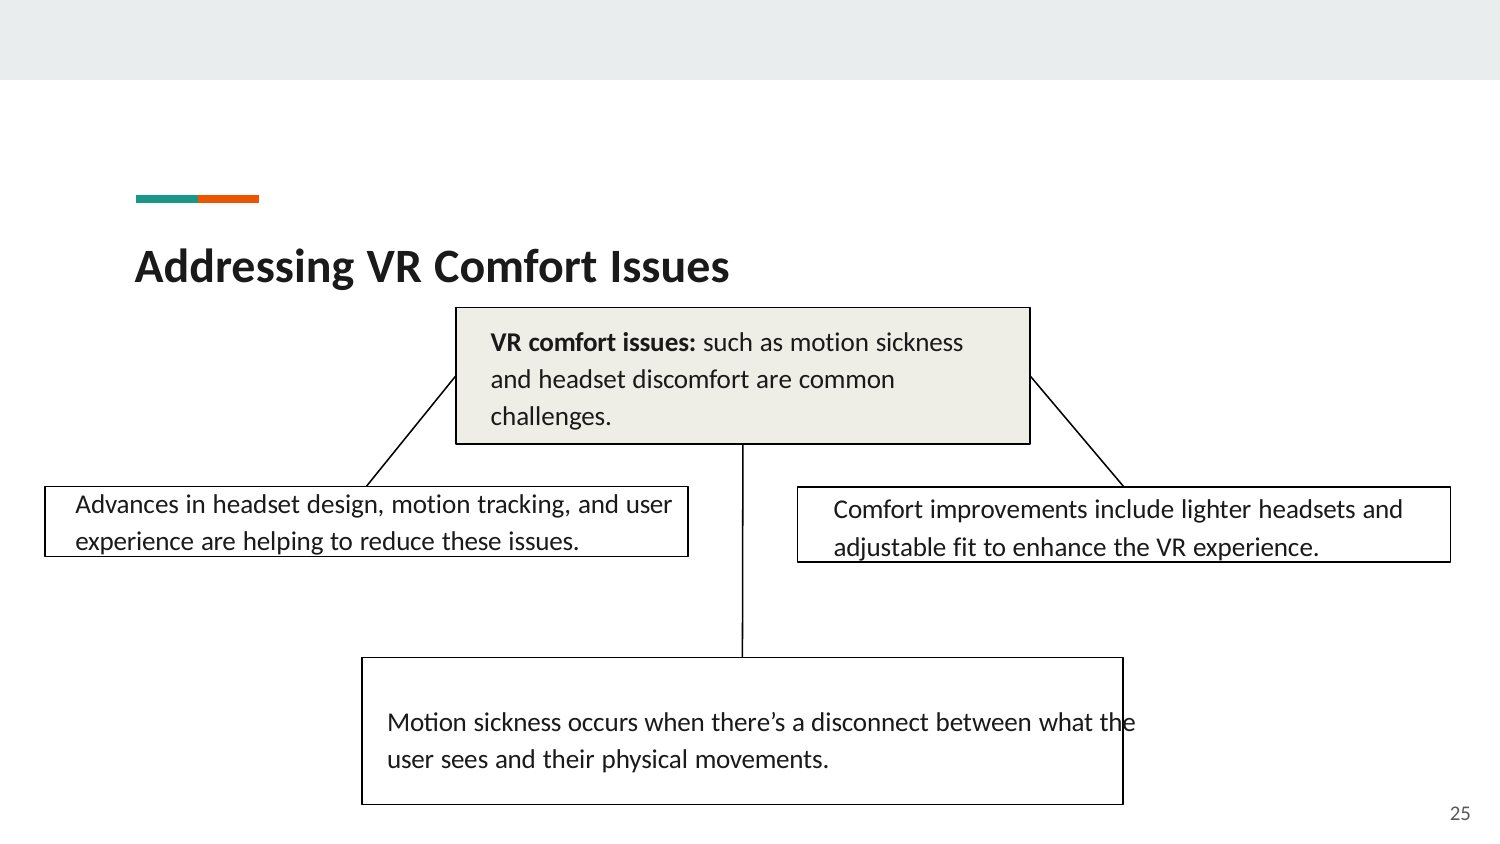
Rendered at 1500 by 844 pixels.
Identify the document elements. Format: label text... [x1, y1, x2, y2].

text_box Motion sickness occurs when there’s a disconnect between what the user sees and their physical movements. [384, 704, 1150, 775]
text_box [455, 307, 1030, 444]
slide_number 25 [1445, 799, 1480, 844]
title Addressing VR Comfort Issues [133, 234, 1367, 376]
text_box Advances in headset design, motion tracking, and user experience are helping to reduce these issues. [44, 486, 688, 557]
text_box VR comfort issues: such as motion sickness and headset discomfort are common challenges. [488, 319, 970, 432]
text_box Comfort improvements include lighter headsets and adjustable fit to enhance the VR experience. [797, 487, 1451, 562]
text_box [362, 657, 1123, 805]
